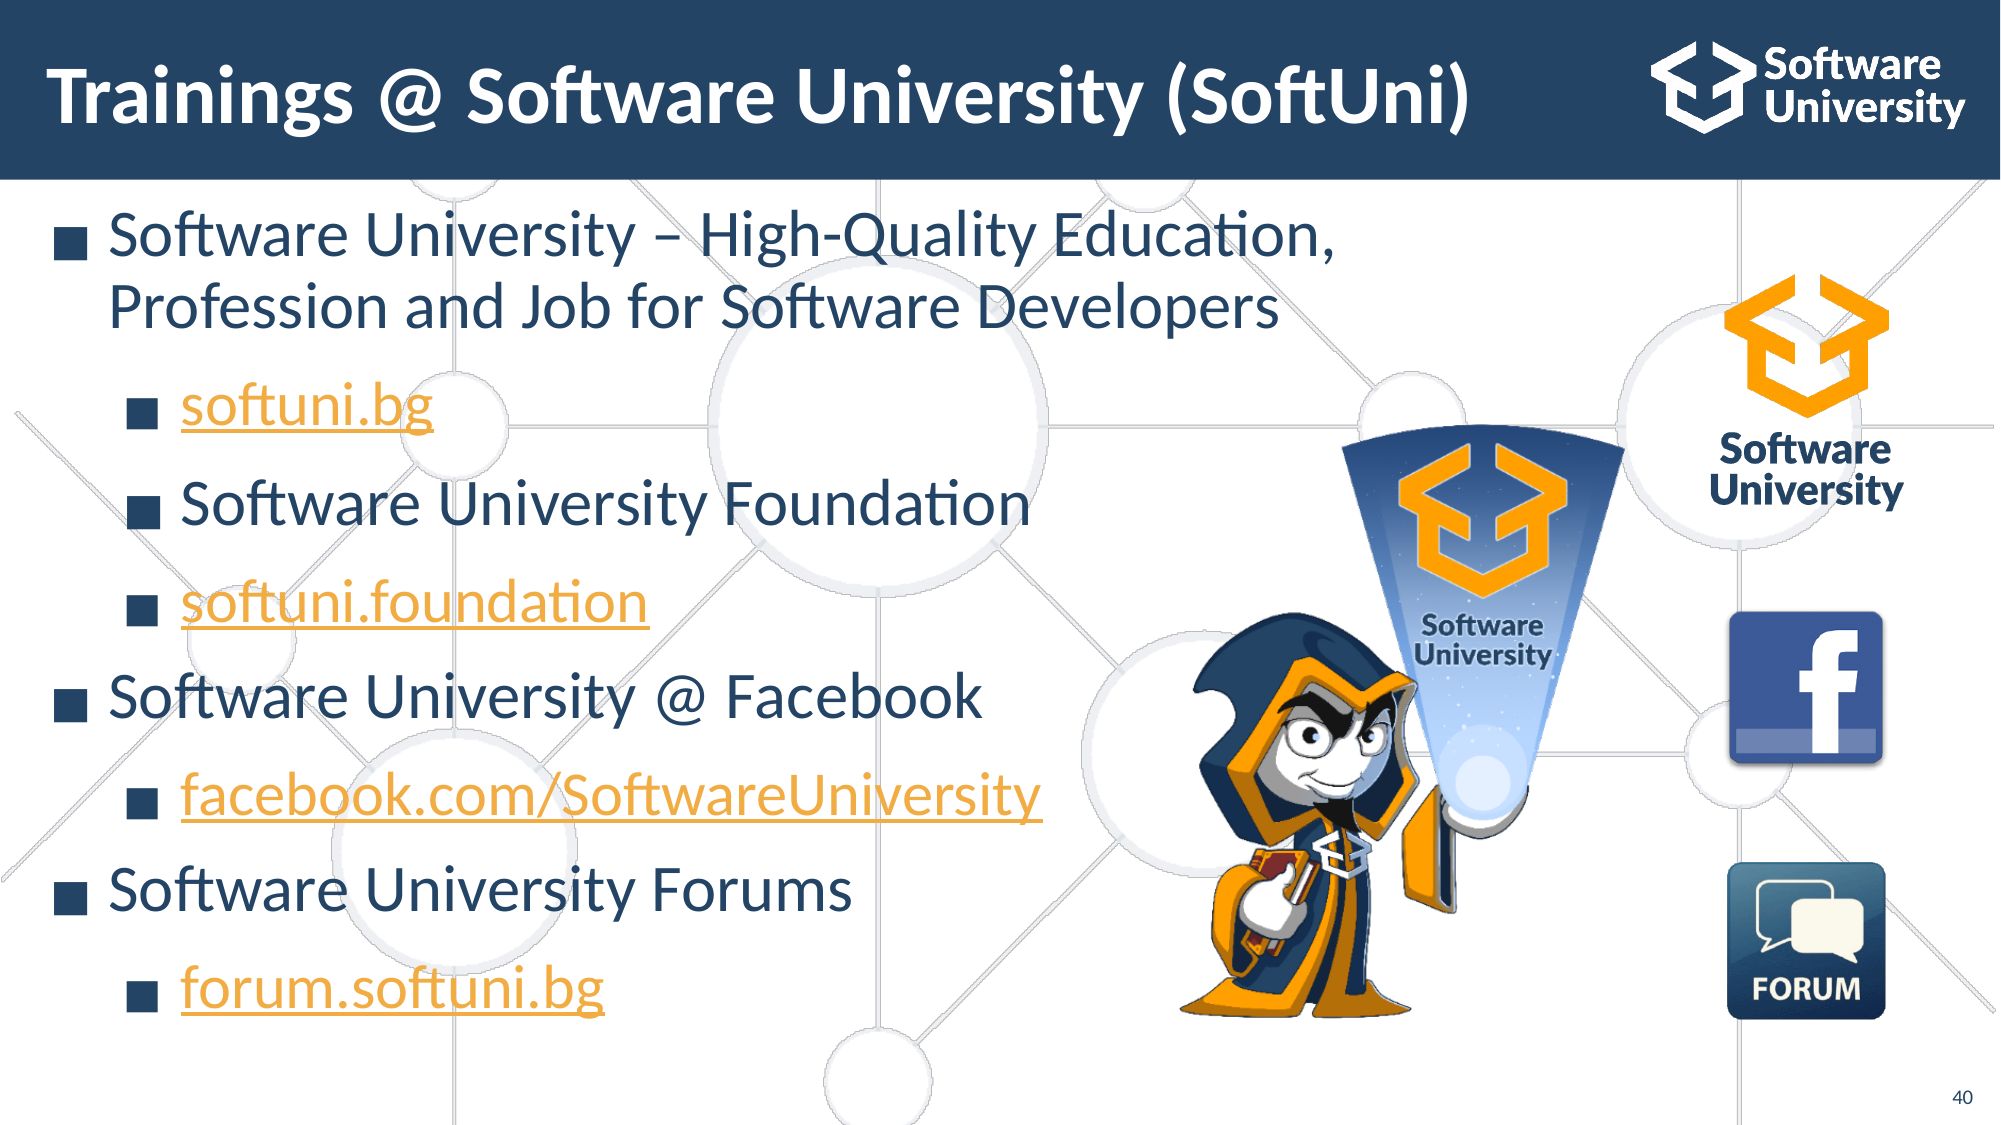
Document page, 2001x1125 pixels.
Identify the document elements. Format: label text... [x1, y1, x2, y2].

slide_number 40 [1927, 1067, 1989, 1117]
list Software University – High-Quality Education, Profession and Job for Software Developers softuni.bg Software University Foundation softuni.foundation Software University @ Facebook facebook.com/SoftwareUniversity Software University Forums forum.softuni.bg [31, 193, 1458, 1094]
picture [1651, 41, 1966, 134]
title Trainings @ Software University (SoftUni) [28, 17, 1627, 163]
picture [0, 180, 2000, 1125]
